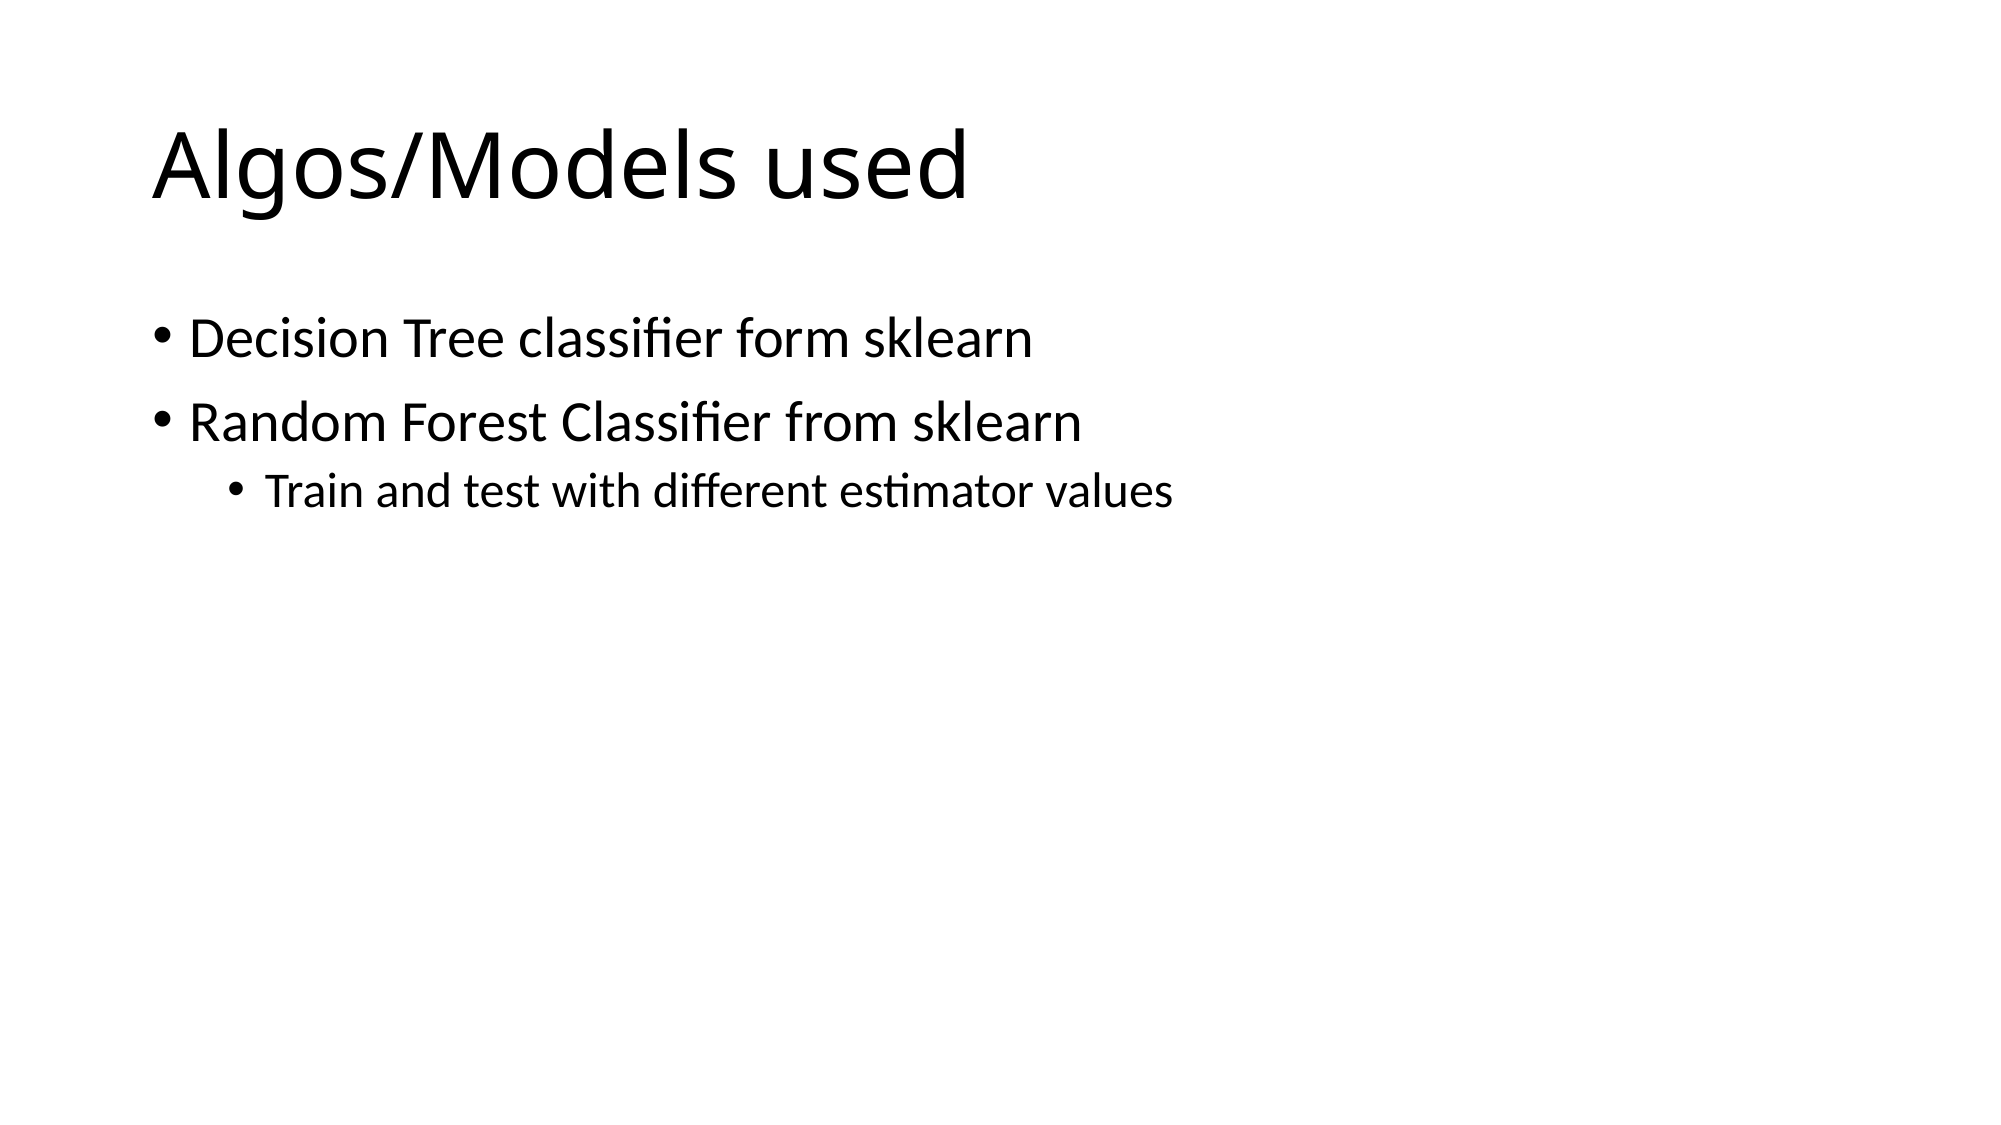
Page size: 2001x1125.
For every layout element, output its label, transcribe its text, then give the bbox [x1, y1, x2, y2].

list Decision Tree classifier form sklearn Random Forest Classifier from sklearn Train and test with different estimator values [137, 299, 1863, 1014]
title Algos/Models used [137, 59, 1863, 278]
